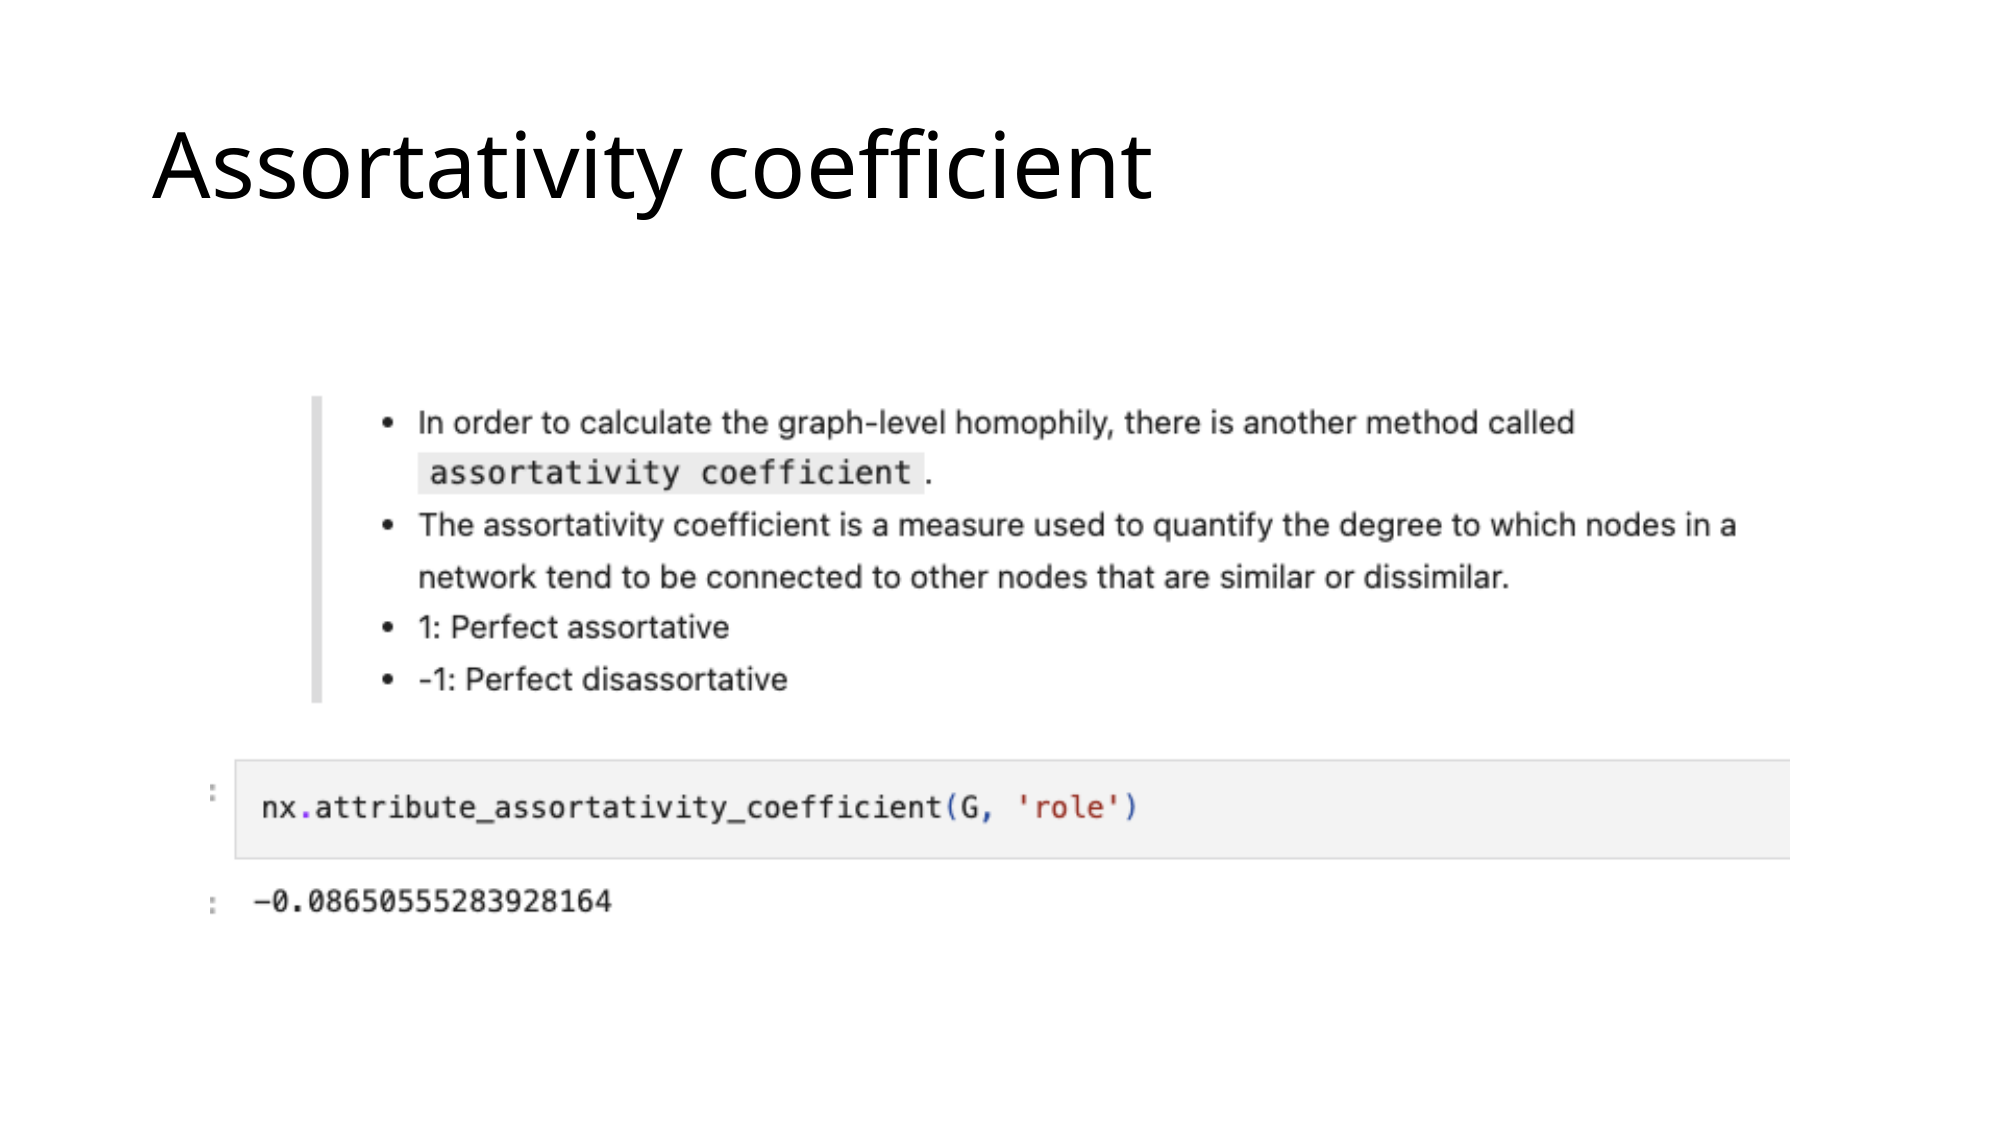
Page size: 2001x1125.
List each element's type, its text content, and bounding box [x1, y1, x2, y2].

title Assortativity coefficient [137, 59, 1863, 278]
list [210, 382, 1790, 931]
